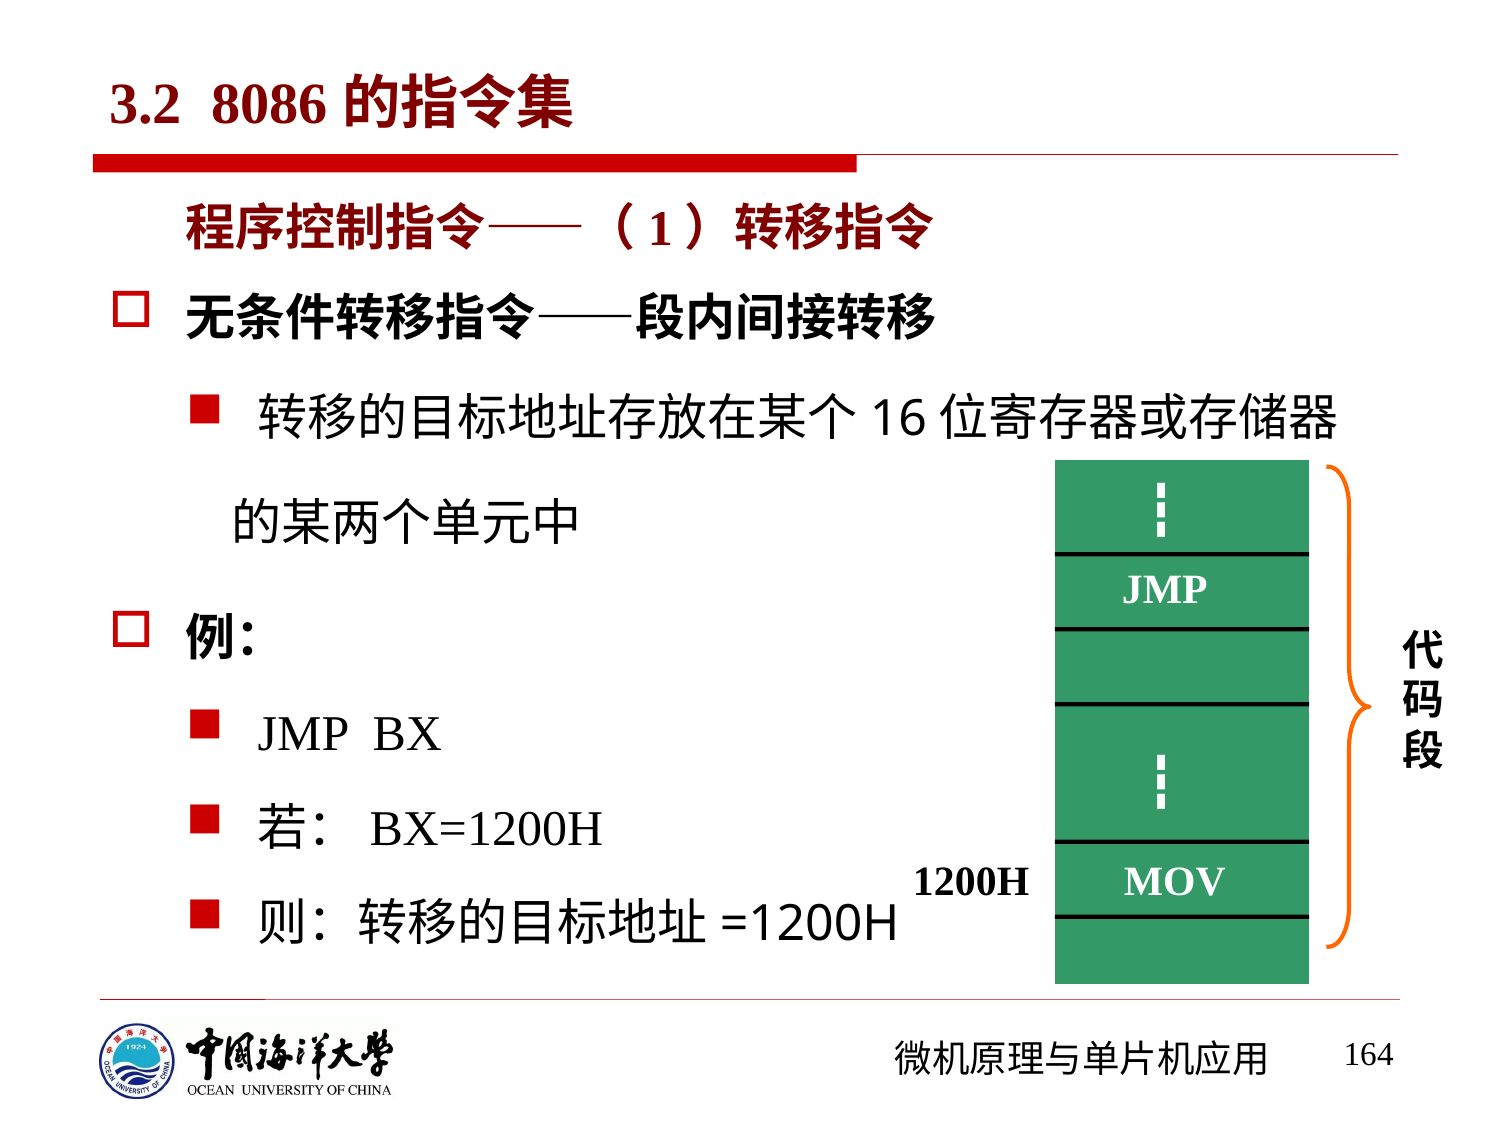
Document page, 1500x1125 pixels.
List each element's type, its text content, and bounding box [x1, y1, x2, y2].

text_box [1057, 705, 1308, 841]
list 程序控制指令——（1）转移指令 无条件转移指令——段内间接转移 转移的目标地址存放在某个16位寄存器或存储器 的某两个单元中 例： JMP BX 若：BX=1200H 则：转移的目标地址=1200H [93, 172, 1407, 1000]
text_box ┇ [1132, 741, 1220, 817]
text_box MOV [1108, 846, 1284, 911]
text_box [1057, 842, 1308, 916]
picture [99, 1017, 396, 1099]
text_box ┇ [1132, 469, 1220, 545]
text_box [1057, 462, 1308, 554]
text_box [1057, 555, 1308, 629]
text_box [1328, 466, 1370, 947]
text_box JMP [1107, 554, 1283, 619]
title 3.2 8086的指令集 [94, 30, 1407, 143]
text_box 1200H [898, 846, 1069, 911]
text_box [1057, 917, 1308, 983]
slide_number 164 [1328, 1024, 1448, 1103]
text_box 代码段 [1387, 615, 1464, 781]
text_box [1057, 630, 1308, 704]
